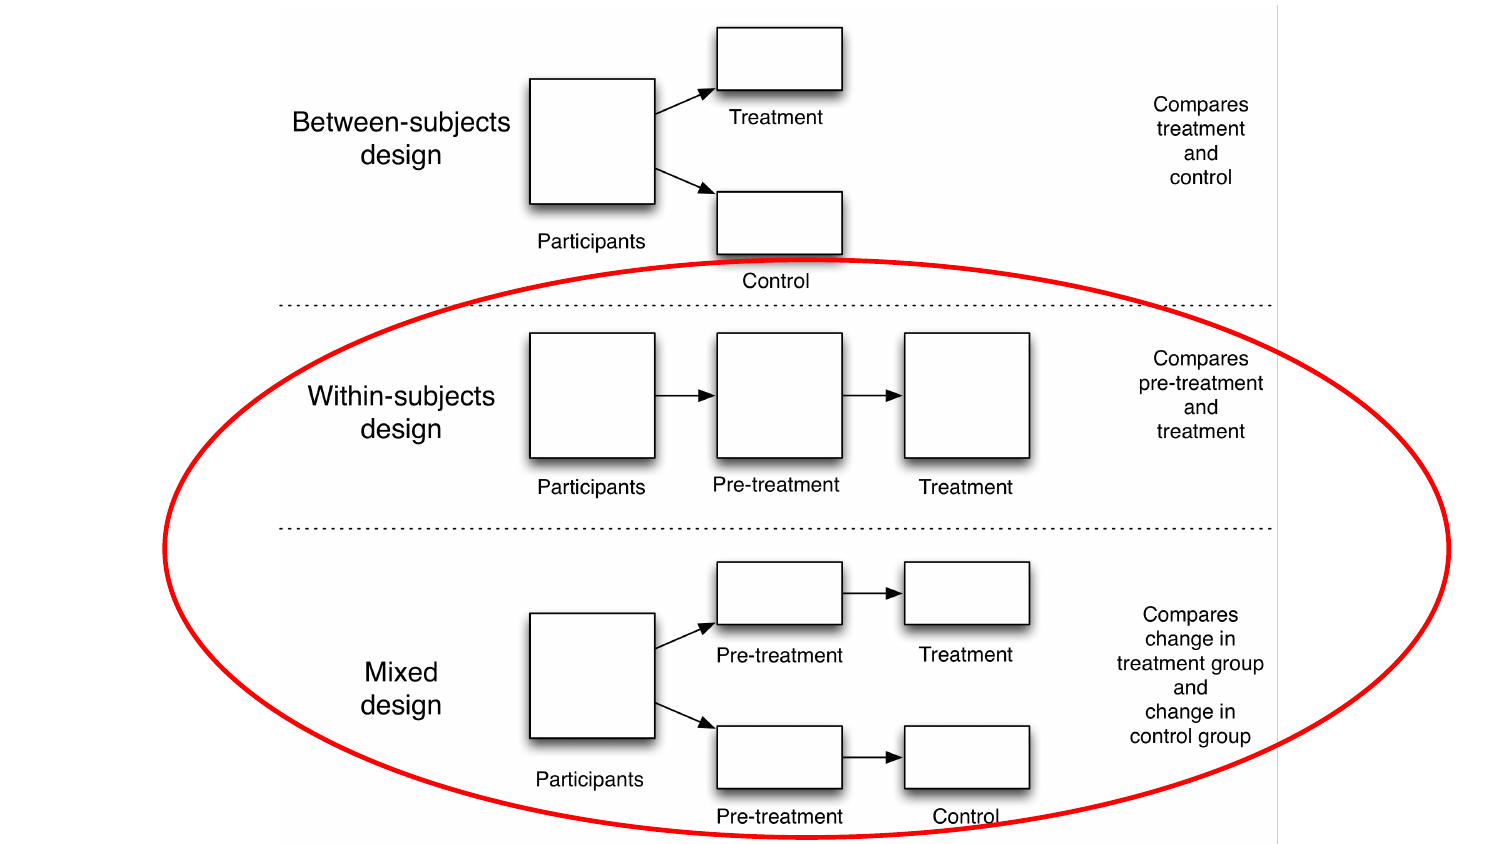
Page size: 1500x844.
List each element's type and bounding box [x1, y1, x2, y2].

text_box [1296, 361, 1449, 736]
picture [260, 0, 1292, 844]
text_box [164, 400, 255, 697]
